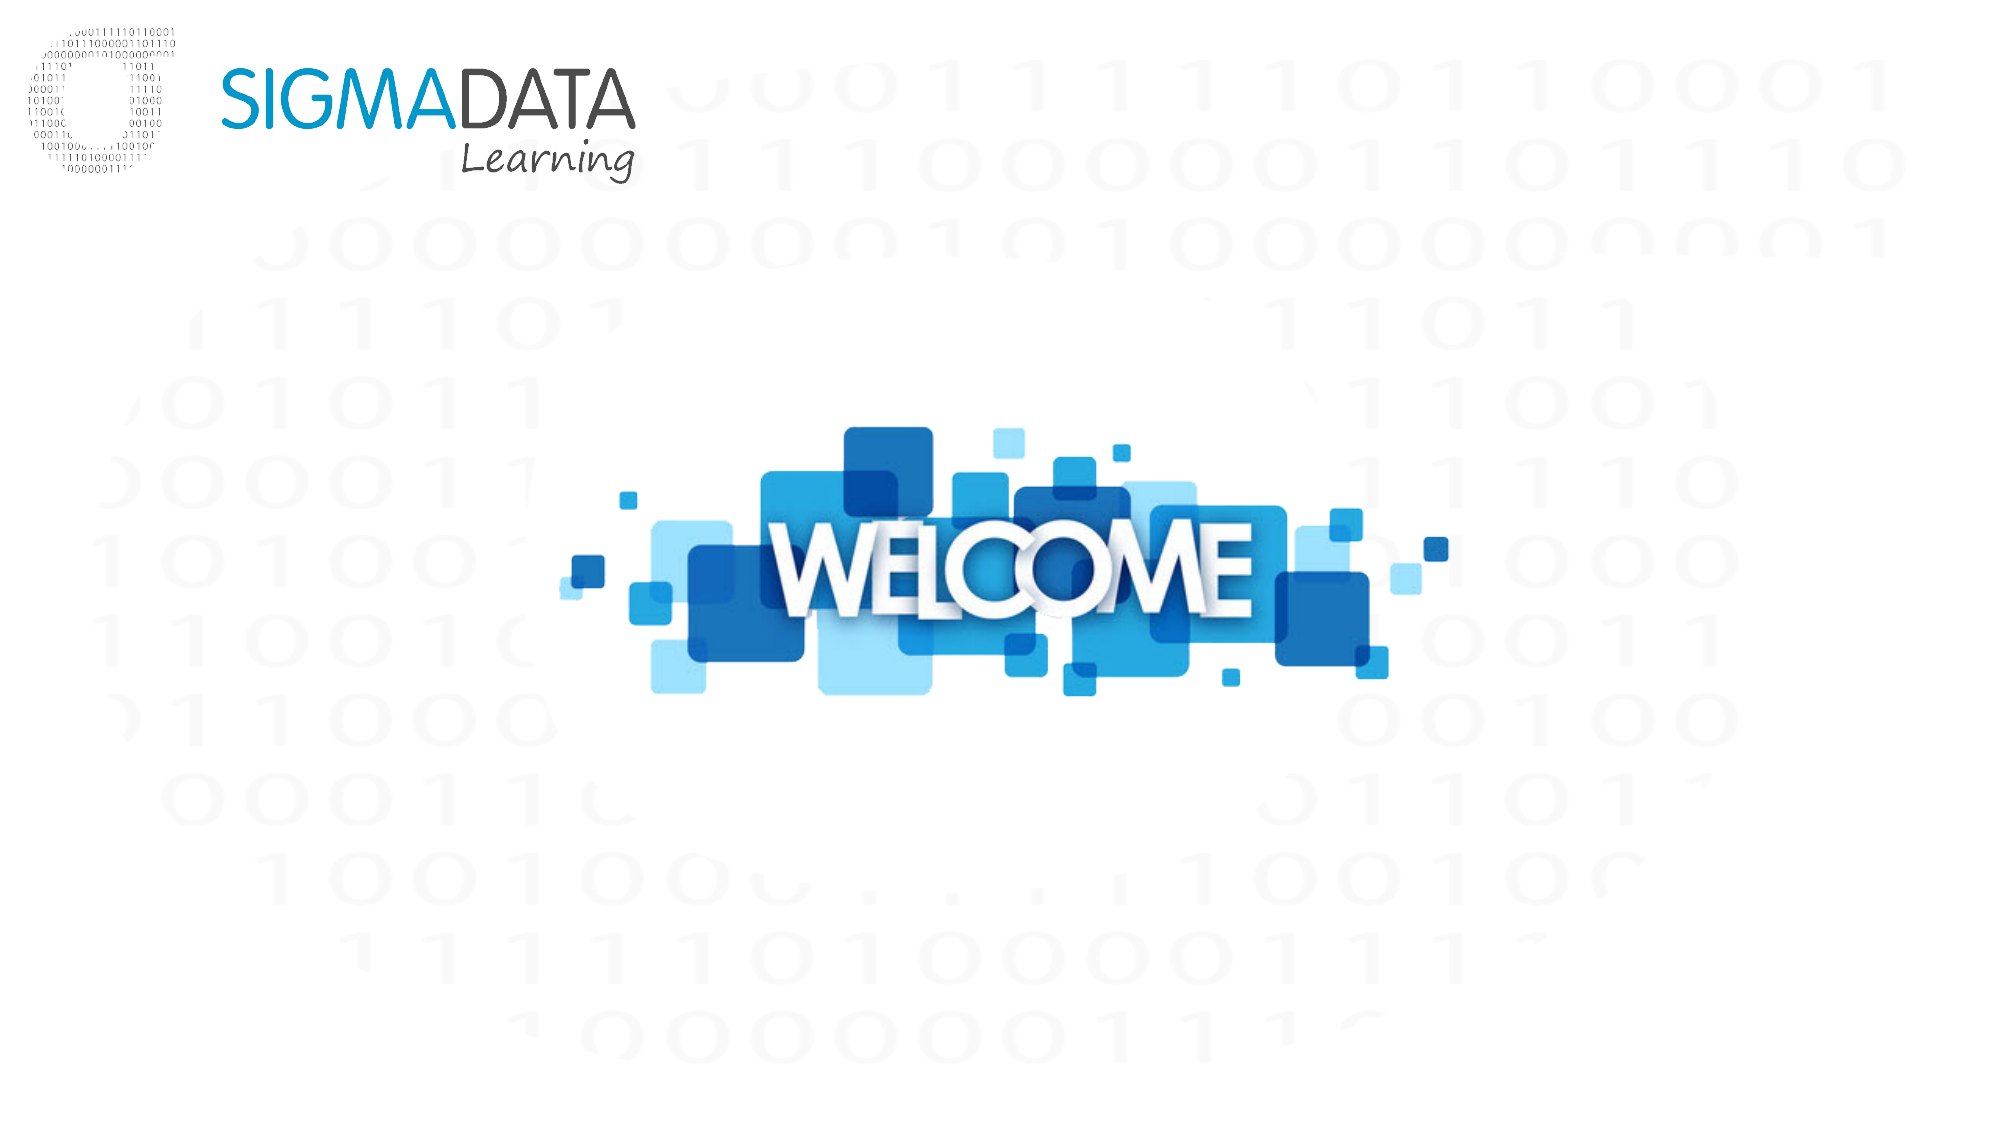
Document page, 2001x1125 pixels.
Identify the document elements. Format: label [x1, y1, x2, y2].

picture [499, 374, 1500, 750]
picture [28, 28, 636, 184]
